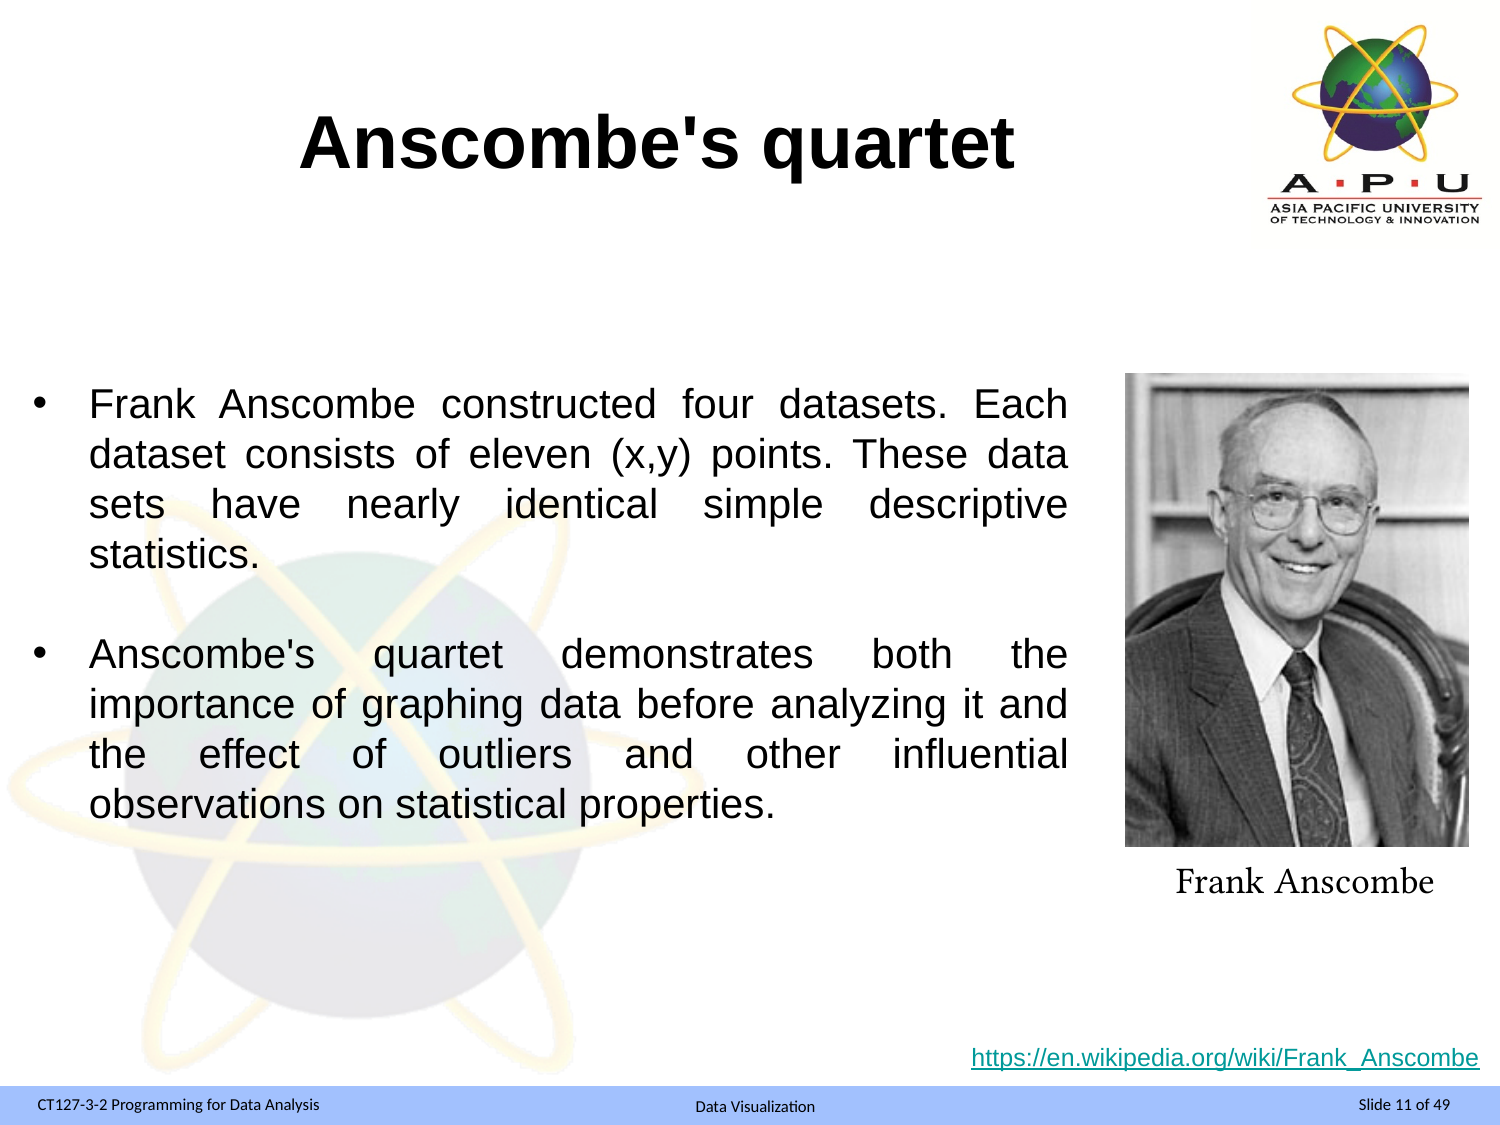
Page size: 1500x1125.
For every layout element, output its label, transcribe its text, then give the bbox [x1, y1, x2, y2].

picture [1251, 0, 1500, 249]
text_box https://en.wikipedia.org/wiki/Frank_Anscombe [956, 1034, 1500, 1080]
text_box Frank Anscombe [1161, 854, 1469, 909]
title Anscombe's quartet [79, 45, 1235, 233]
text_box Frank Anscombe constructed four datasets. Each dataset consists of eleven (x,y) points. These data sets have nearly identical simple descriptive statistics. Anscombe's quartet demonstrates both the importance of graphing data before analyzing it and the effect of outliers and other influential observations on statistical properties. [17, 369, 1084, 835]
picture [1125, 373, 1469, 848]
